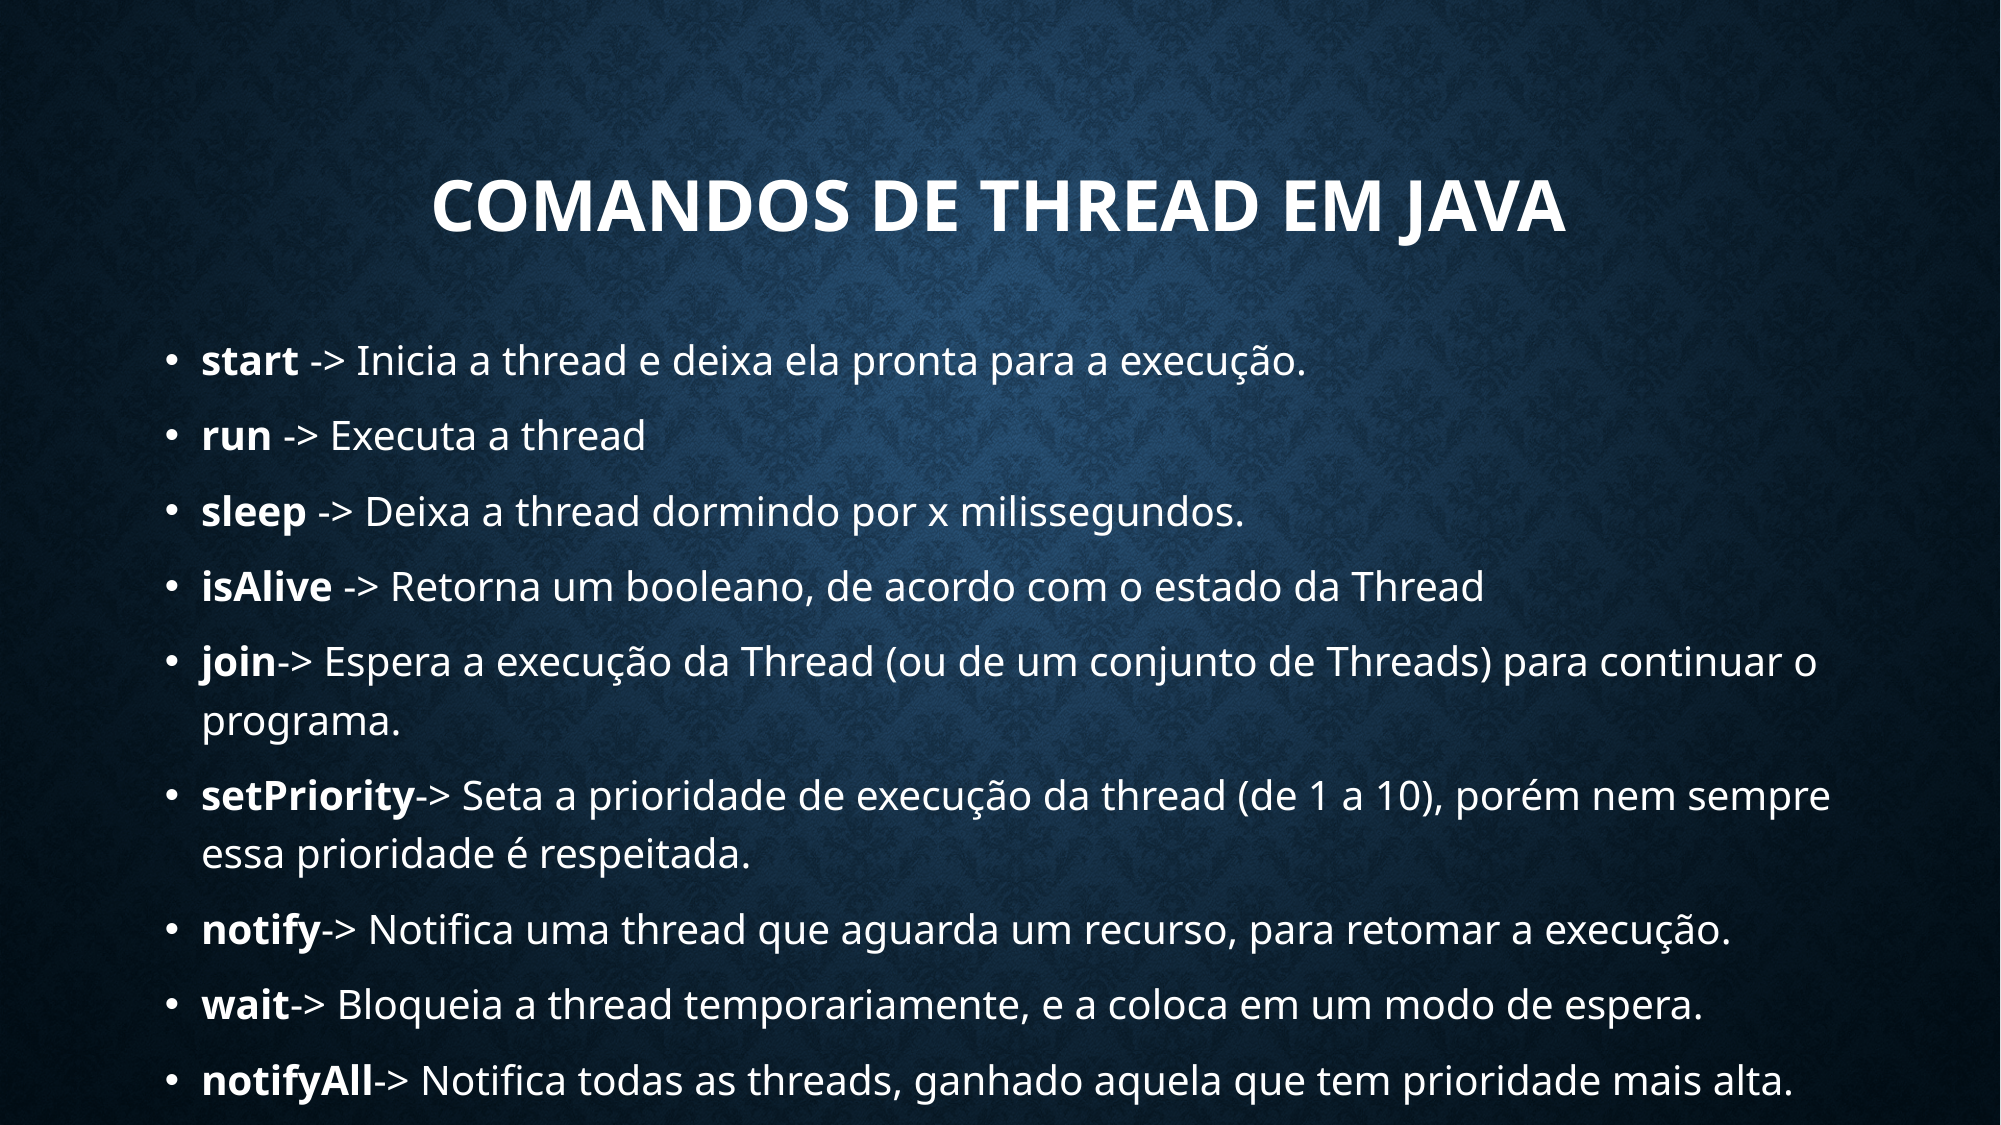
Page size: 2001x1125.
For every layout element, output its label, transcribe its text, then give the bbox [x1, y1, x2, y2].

list start -> Inicia a thread e deixa ela pronta para a execução. run -> Executa a thread sleep -> Deixa a thread dormindo por x milissegundos. isAlive -> Retorna um booleano, de acordo com o estado da Thread join-> Espera a execução da Thread (ou de um conjunto de Threads) para continuar o programa. setPriority-> Seta a prioridade de execução da thread (de 1 a 10), porém nem sempre essa prioridade é respeitada. notify-> Notifica uma thread que aguarda um recurso, para retomar a execução. wait-> Bloqueia a thread temporariamente, e a coloca em um modo de espera. notifyAll-> Notifica todas as threads, ganhado aquela que tem prioridade mais alta. [149, 317, 1849, 1125]
title COMANDOS DE THREAD EM JAVA [149, 99, 1849, 317]
picture [0, 0, 2001, 1125]
